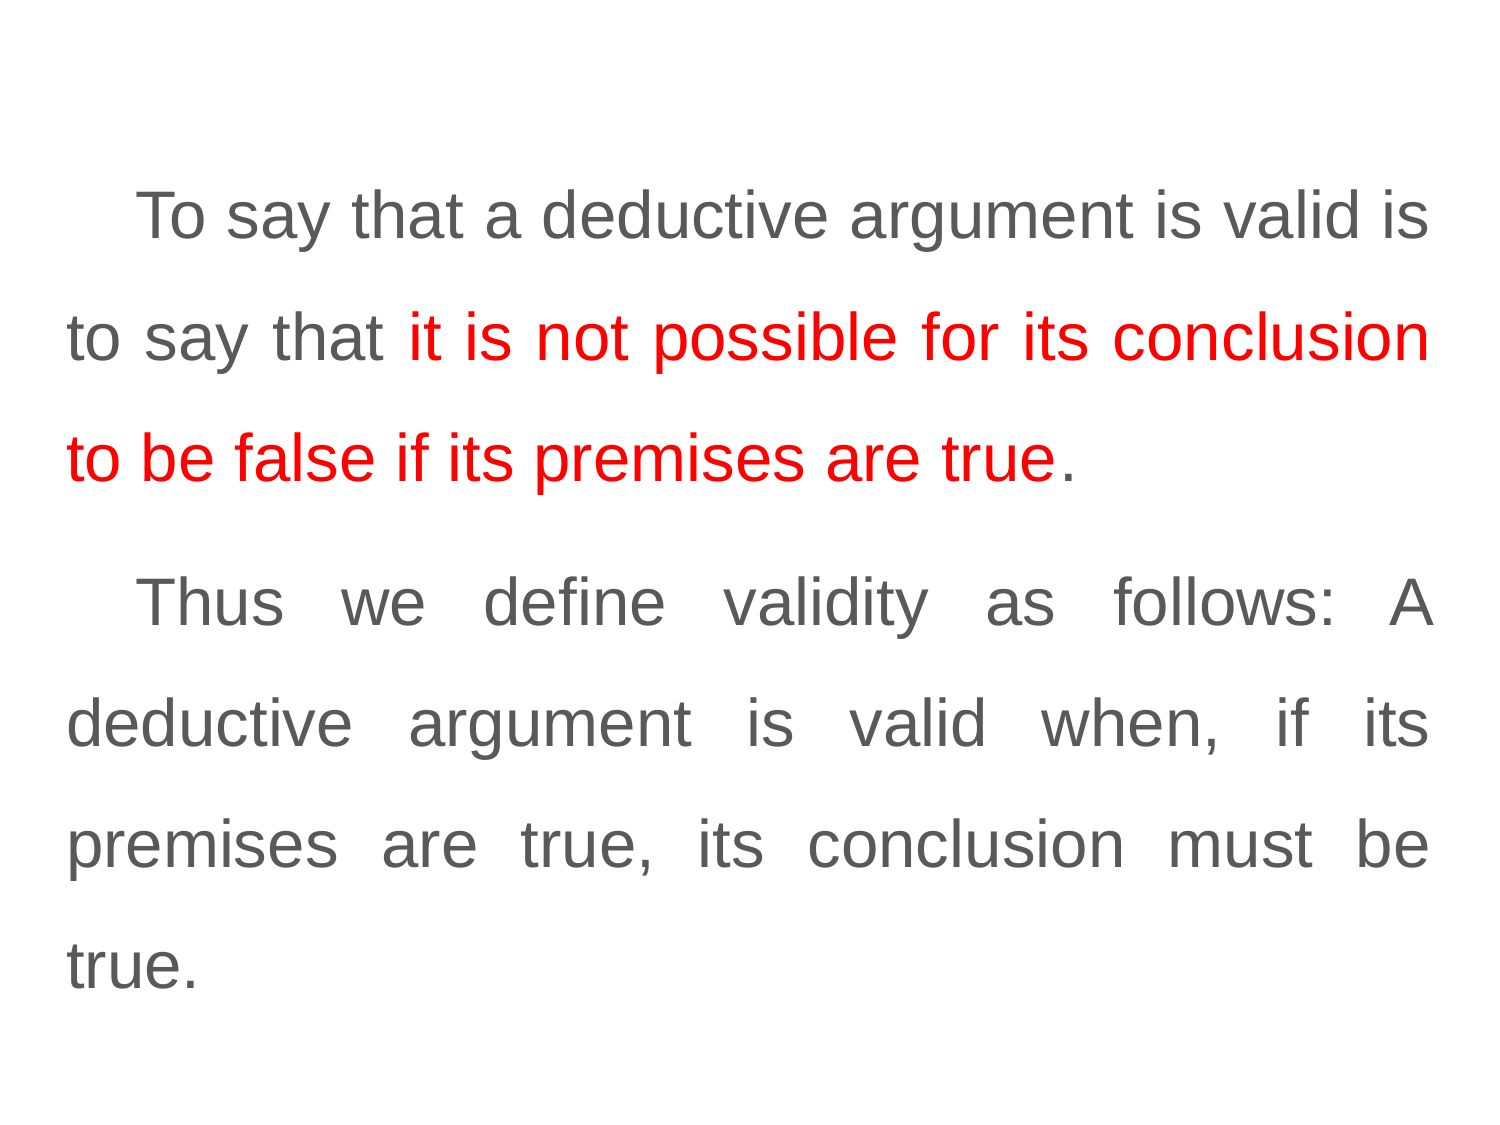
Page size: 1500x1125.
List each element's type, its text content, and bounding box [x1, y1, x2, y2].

list To say that a deductive argument is valid is to say that it is not possible for its conclusion to be false if its premises are true. Thus we define validity as follows: A deductive argument is valid when, if its premises are true, its conclusion must be true. [51, 116, 1449, 1077]
